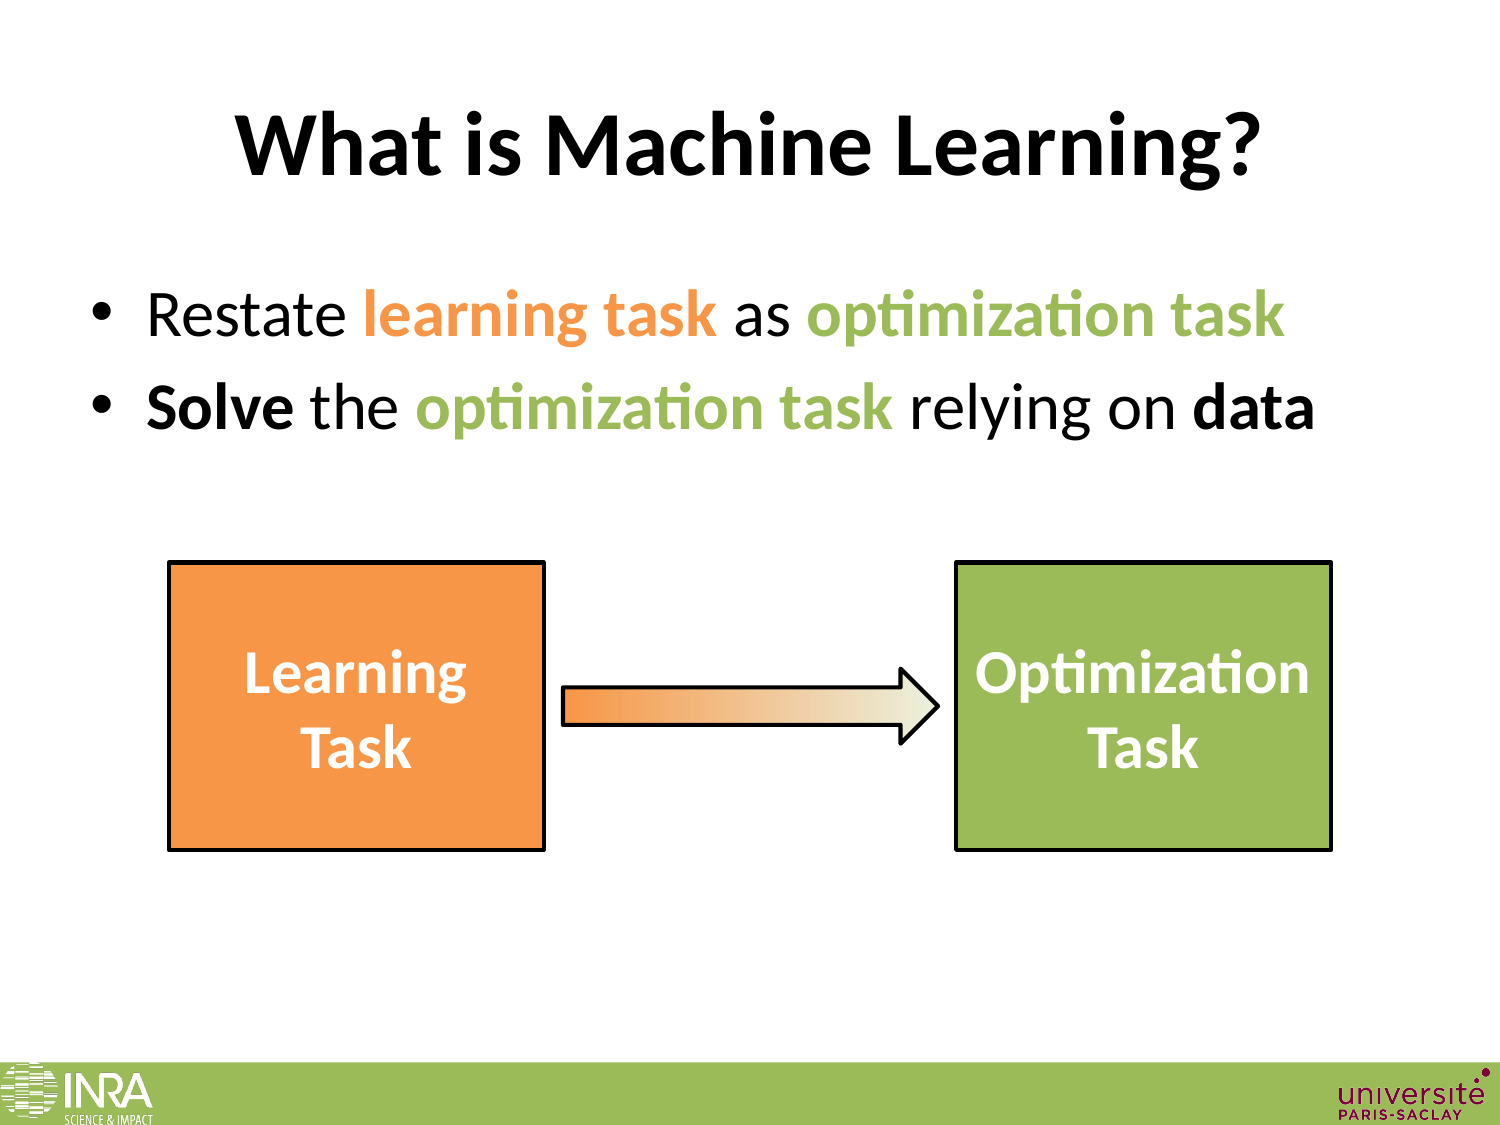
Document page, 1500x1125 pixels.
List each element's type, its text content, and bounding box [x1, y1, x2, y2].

list Restate learning task as optimization task Solve the optimization task relying on data [75, 262, 1425, 1005]
picture [0, 1062, 153, 1125]
title What is Machine Learning? [75, 45, 1425, 233]
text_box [168, 562, 1332, 851]
picture [1339, 1068, 1490, 1120]
